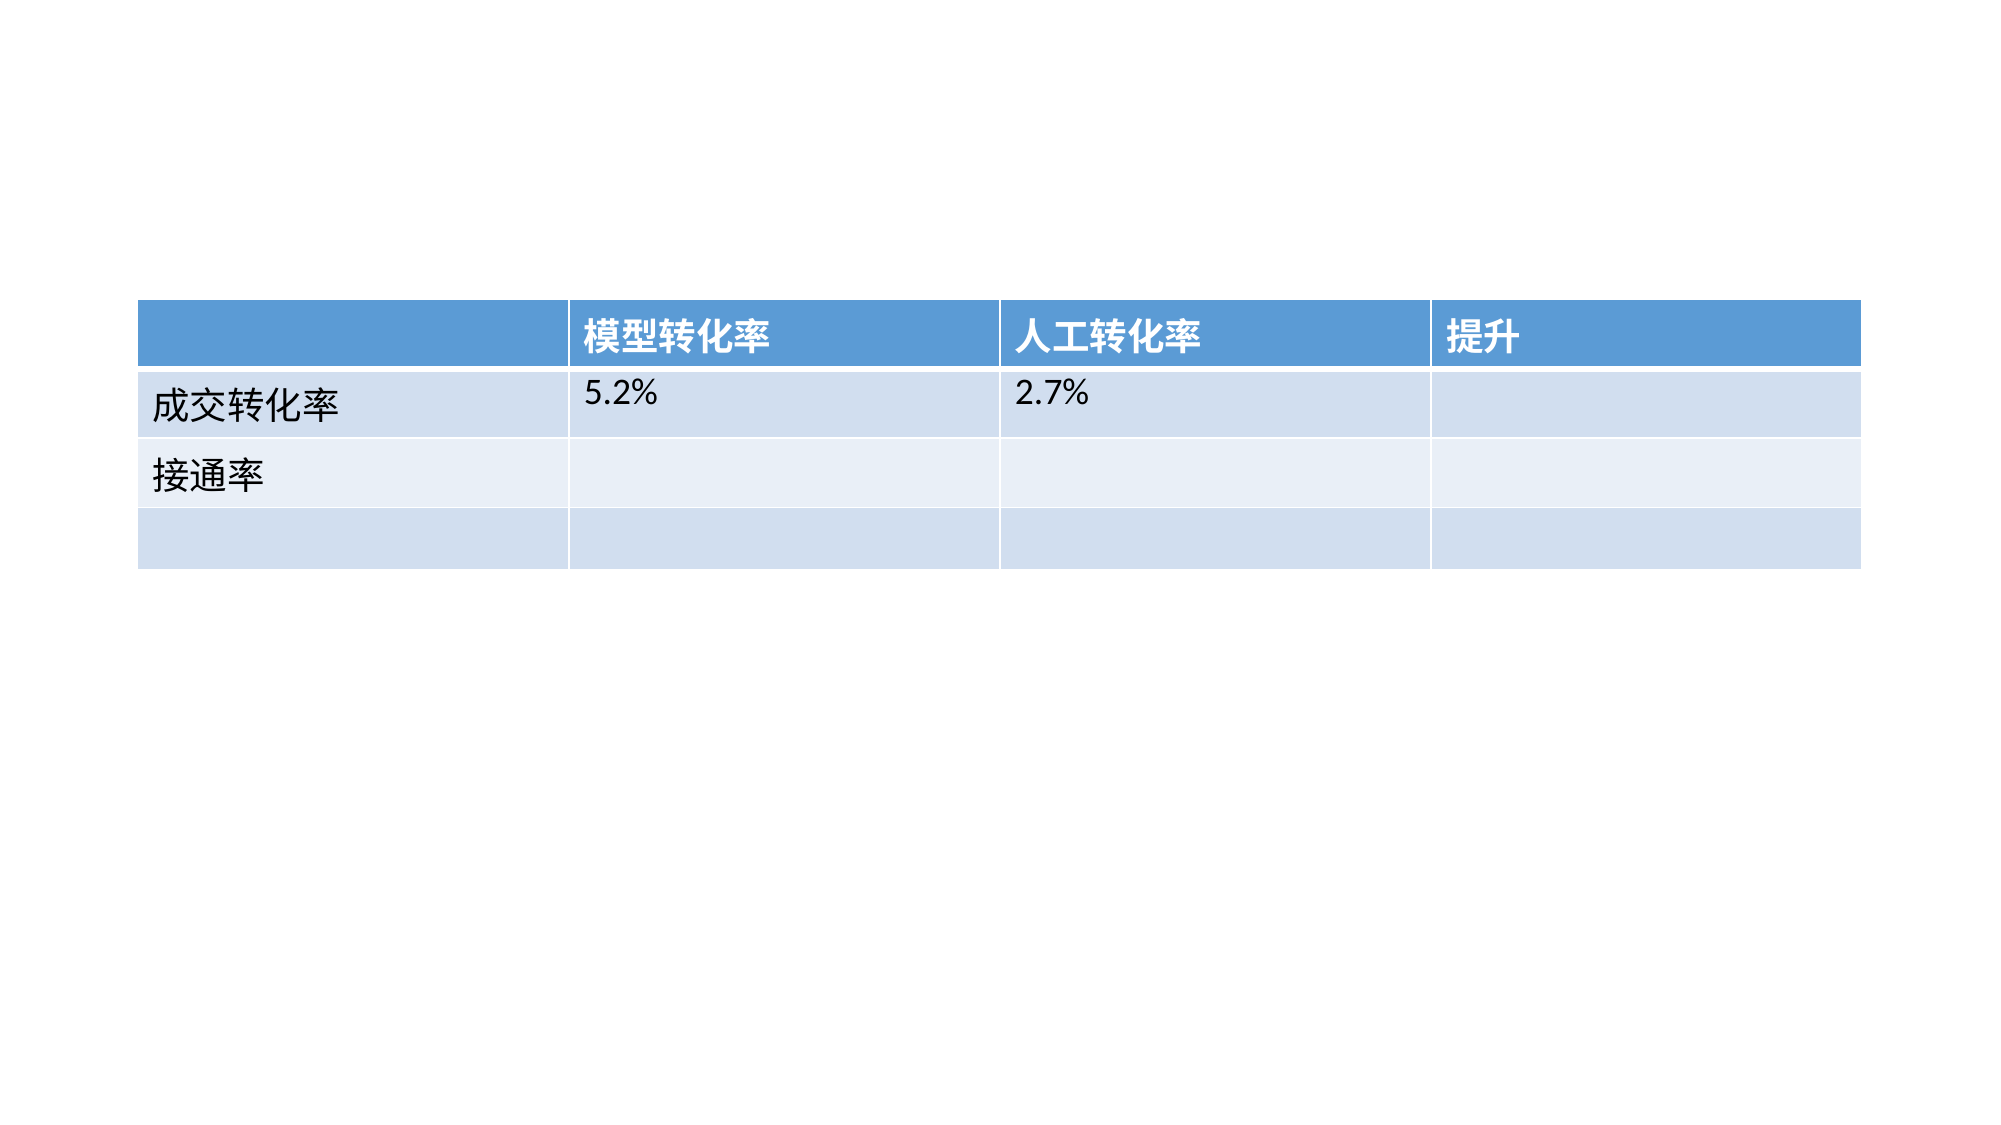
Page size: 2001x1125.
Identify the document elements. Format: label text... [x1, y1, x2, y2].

table_cell [138, 508, 568, 569]
table_cell [1432, 508, 1861, 569]
table_cell [1001, 508, 1430, 569]
table_cell [570, 439, 999, 507]
table_cell 成交转化率 [138, 372, 568, 437]
table_cell [1001, 439, 1430, 507]
table_cell [570, 508, 999, 569]
table_header 人工转化率 [1001, 300, 1430, 366]
table_cell 接通率 [138, 439, 568, 507]
table_header 模型转化率 [570, 300, 999, 366]
table_cell 5.2% [570, 372, 999, 437]
table_cell [1432, 439, 1861, 507]
table_header [138, 300, 568, 366]
table_cell 2.7% [1001, 372, 1430, 437]
table_cell [1432, 372, 1861, 437]
table_header 提升 [1432, 300, 1861, 366]
